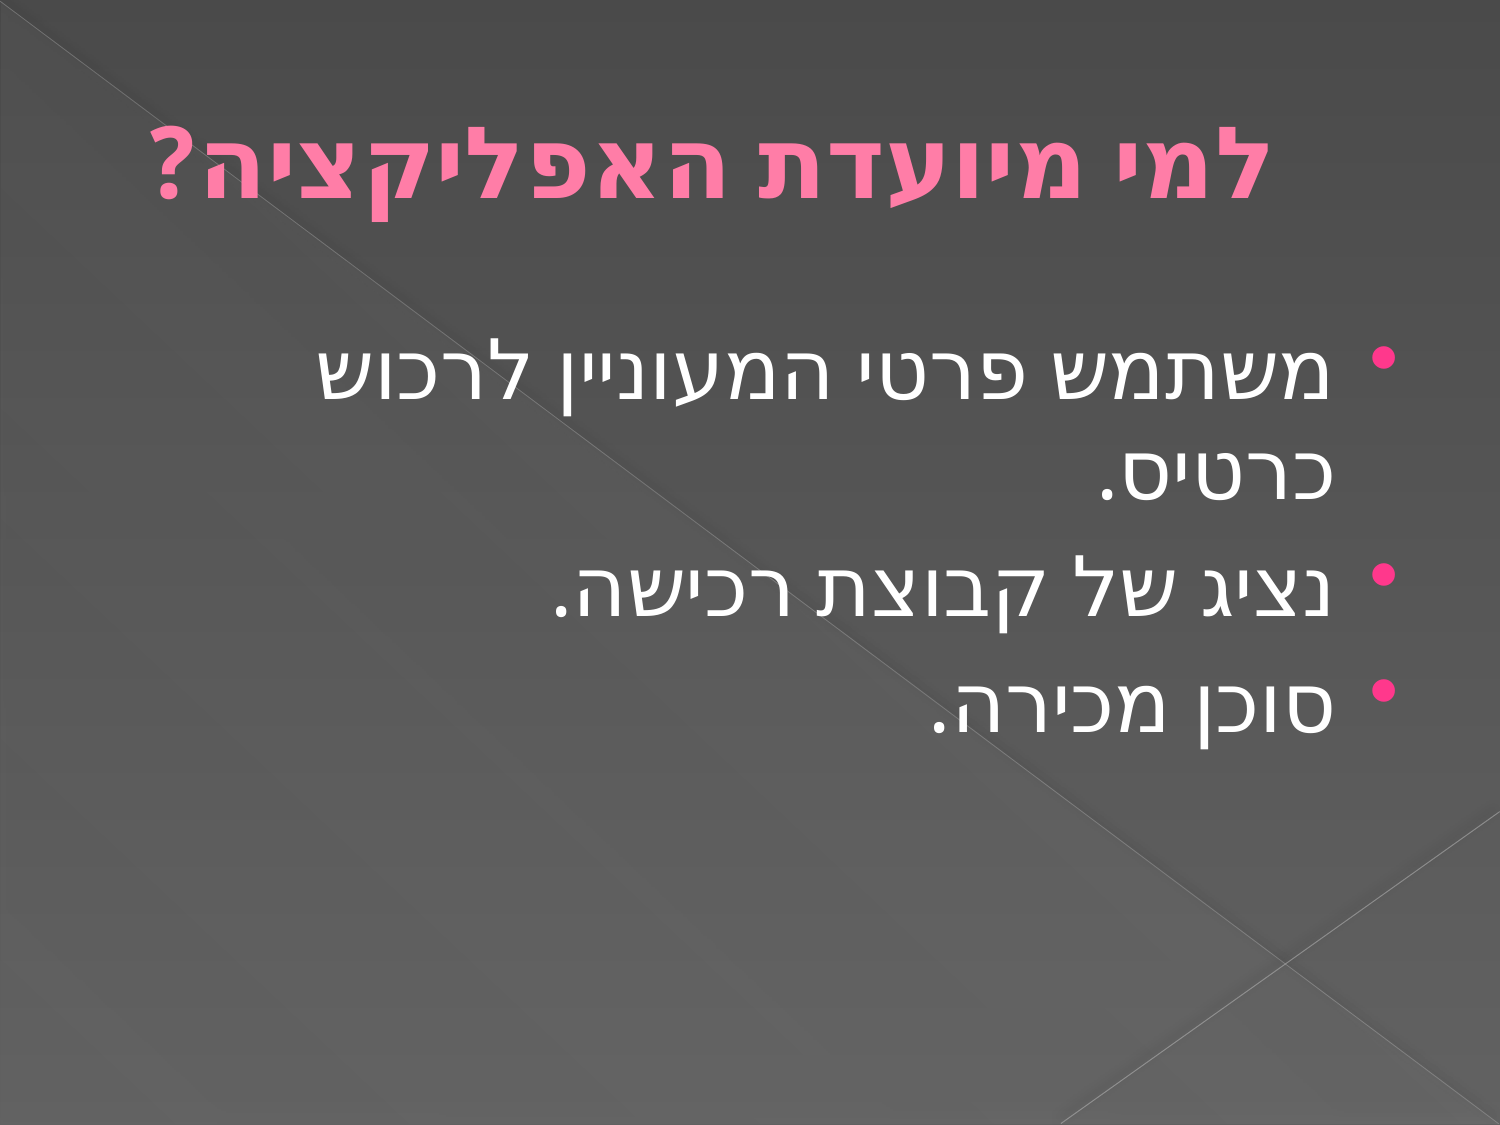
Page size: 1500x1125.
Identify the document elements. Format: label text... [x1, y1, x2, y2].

title למי מיועדת האפליקציה? [75, 43, 1425, 274]
list משתמש פרטי המעוניין לרכוש כרטיס. נציג של קבוצת רכישה. סוכן מכירה. [75, 308, 1425, 1059]
